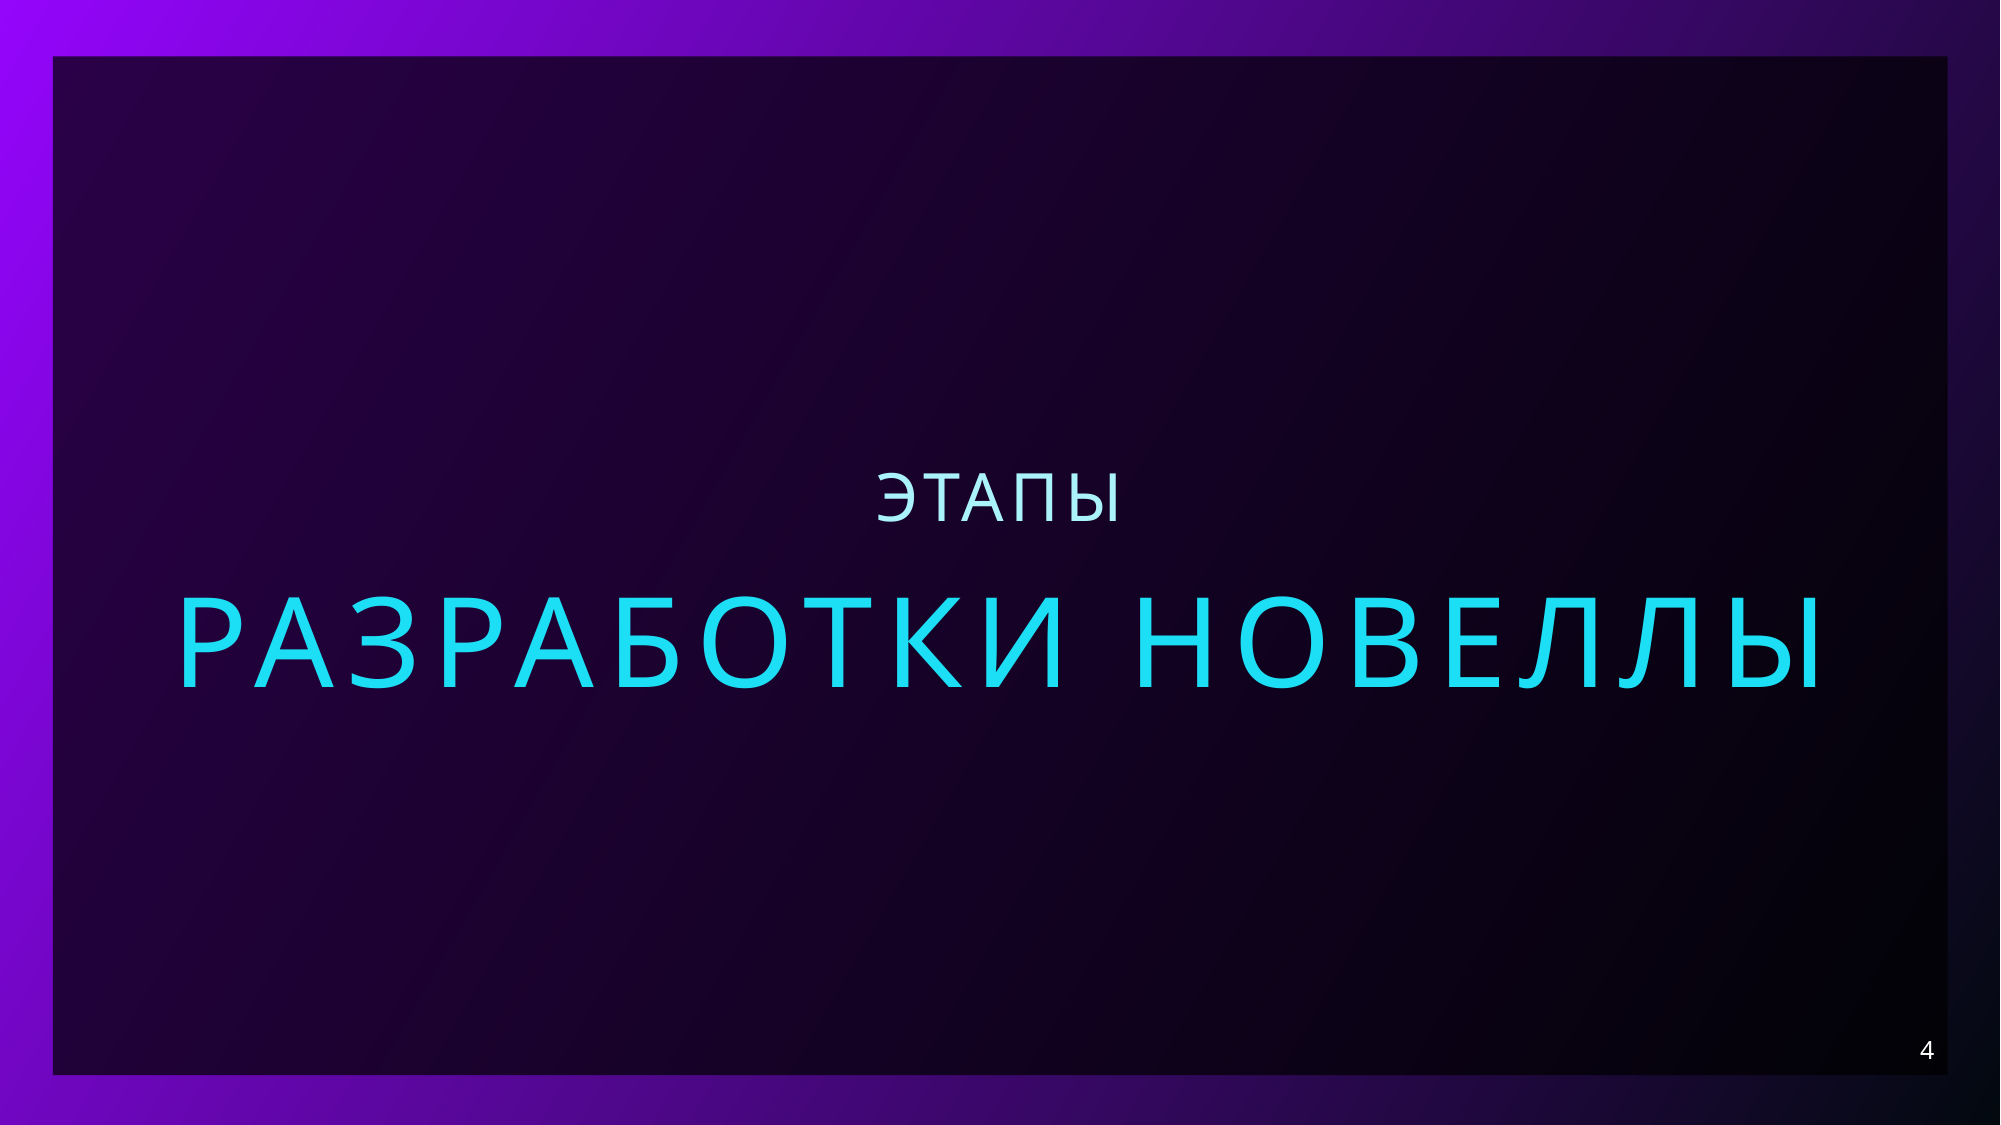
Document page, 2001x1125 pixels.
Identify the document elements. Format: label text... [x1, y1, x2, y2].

slide_number 4 [1499, 1021, 1950, 1082]
title этапы [52, 95, 1948, 544]
subtitle Разработки новеллы [52, 571, 1950, 964]
